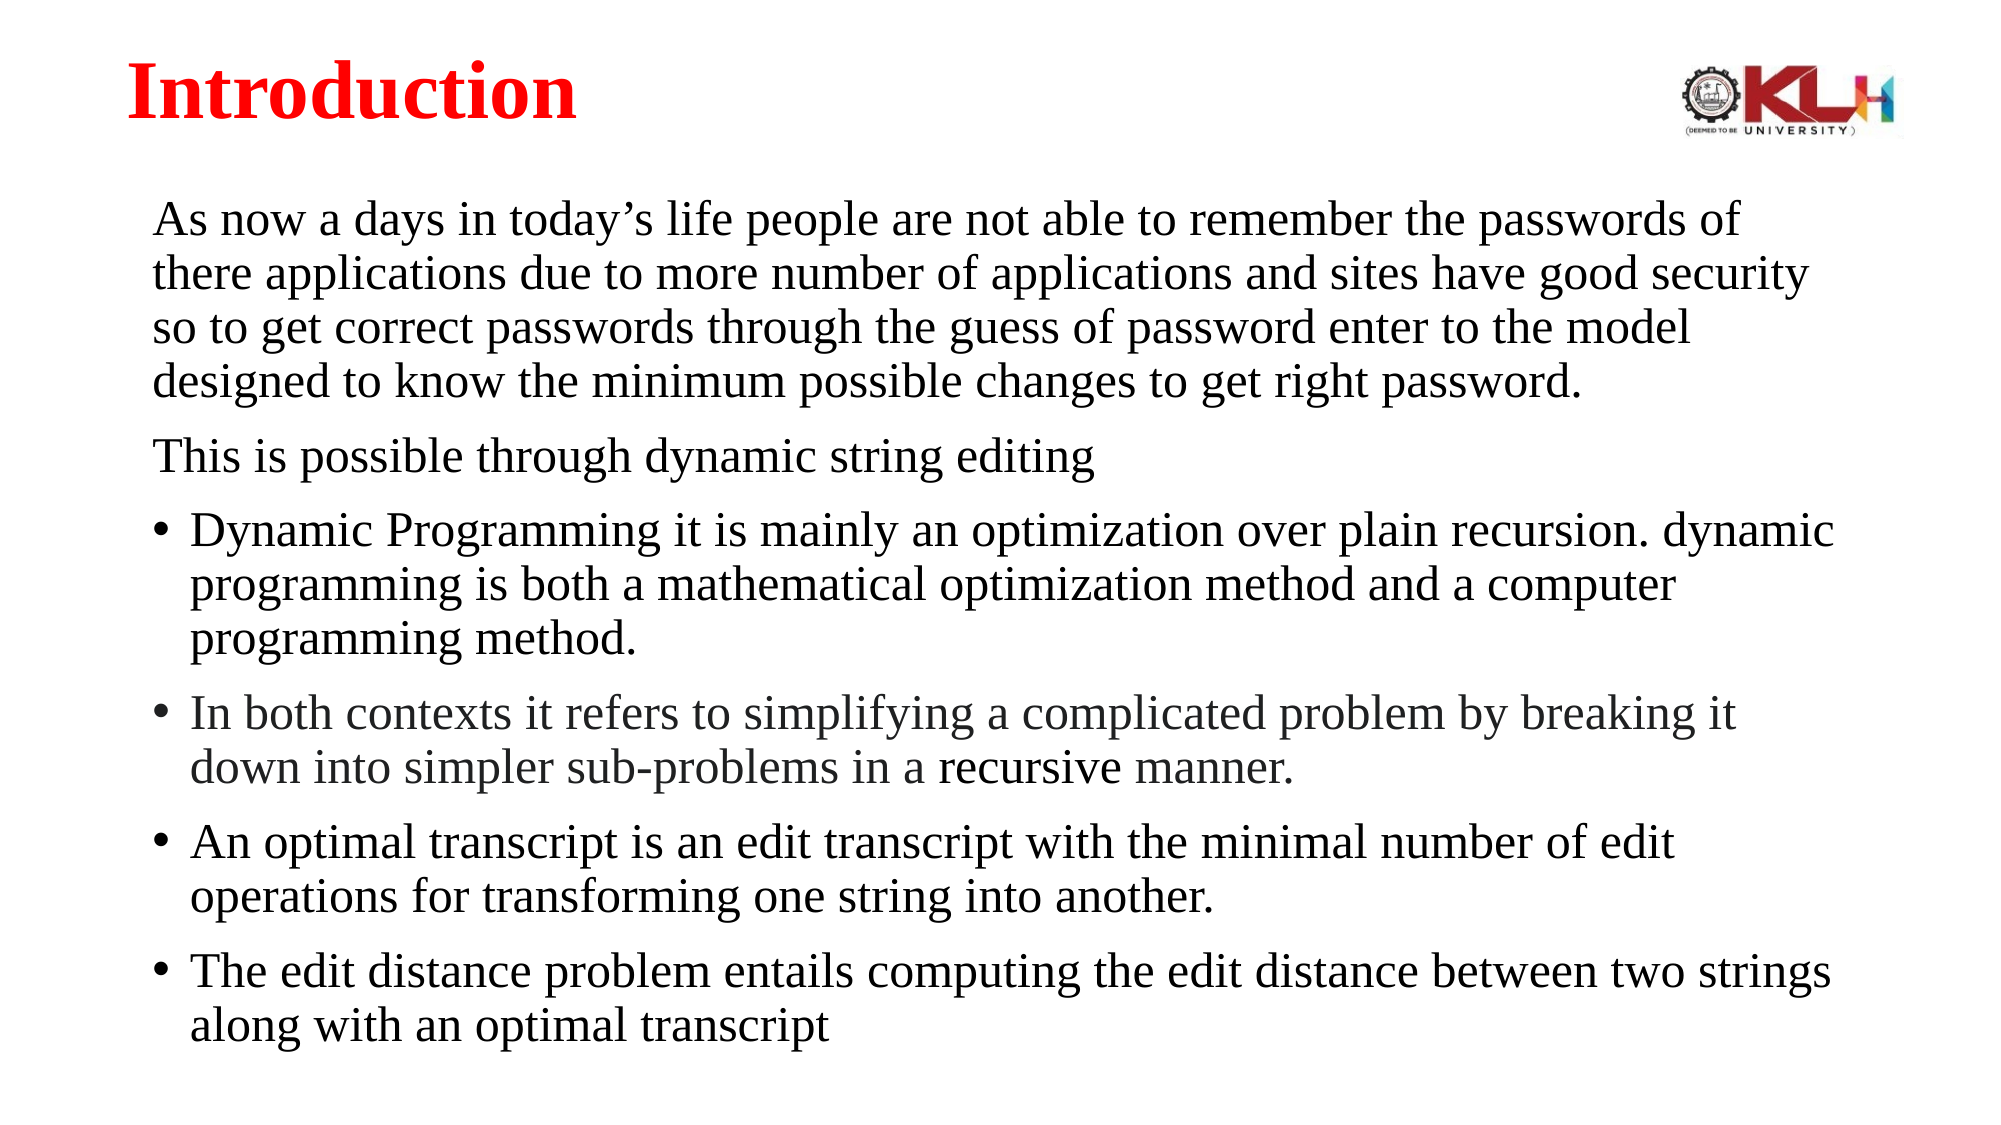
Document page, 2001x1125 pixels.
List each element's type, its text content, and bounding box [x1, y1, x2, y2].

list As now a days in today’s life people are not able to remember the passwords of there applications due to more number of applications and sites have good security so to get correct passwords through the guess of password enter to the model designed to know the minimum possible changes to get right password. This is possible through dynamic string editing Dynamic Programming it is mainly an optimization over plain recursion. dynamic programming is both a mathematical optimization method and a computer programming method. In both contexts it refers to simplifying a complicated problem by breaking it down into simpler sub-problems in a recursive manner. An optimal transcript is an edit transcript with the minimal number of edit operations for transforming one string into another. The edit distance problem entails computing the edit distance between two strings along with an optimal transcript [137, 184, 1863, 935]
picture [1680, 65, 1906, 139]
title Introduction [110, 20, 1836, 164]
